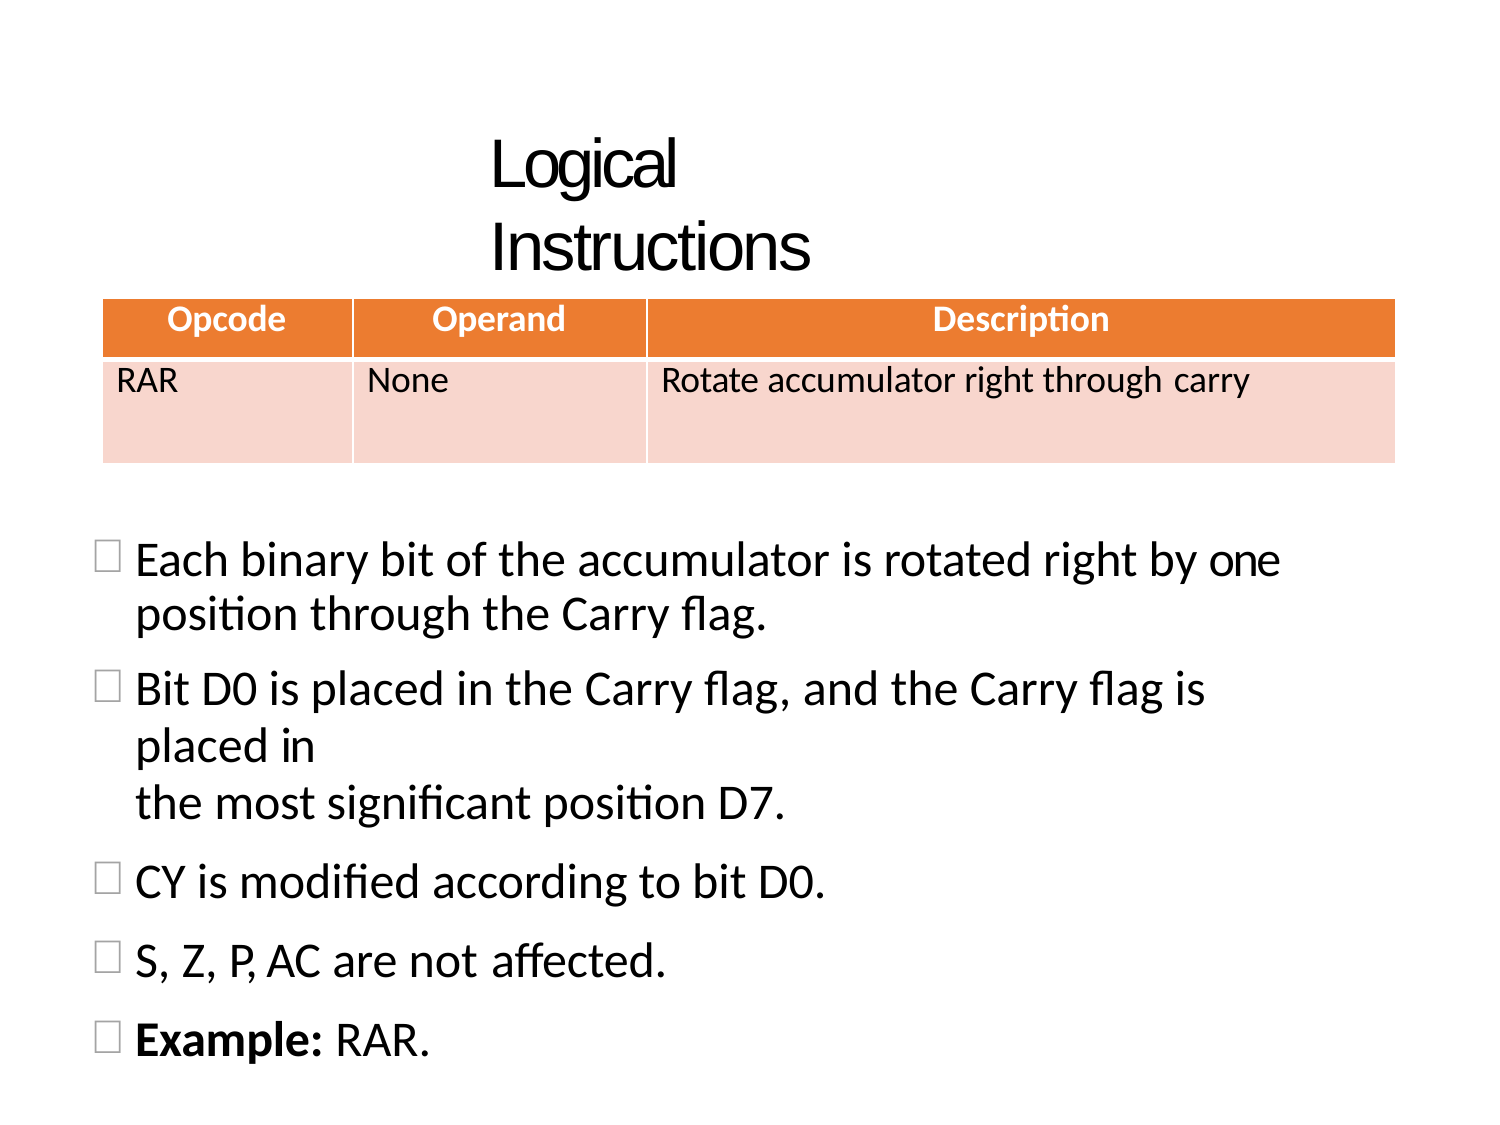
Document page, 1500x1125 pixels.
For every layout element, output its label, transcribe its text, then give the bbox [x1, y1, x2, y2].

table_cell None [354, 362, 646, 463]
table_cell Rotate accumulator right through carry [648, 362, 1395, 463]
text_box Each binary bit of the accumulator is rotated right by one position through the Carry flag. Bit D0 is placed in the Carry flag, and the Carry flag is placed in the most significant position D7. CY is modified according to bit D0. S, Z, P, AC are not affected. Example: RAR. [87, 523, 1403, 1067]
table_header Opcode [103, 299, 352, 357]
table_header Description [648, 299, 1395, 357]
table_cell RAR [103, 362, 352, 463]
title Logical Instructions [486, 116, 1014, 298]
table_header Operand [354, 299, 646, 357]
